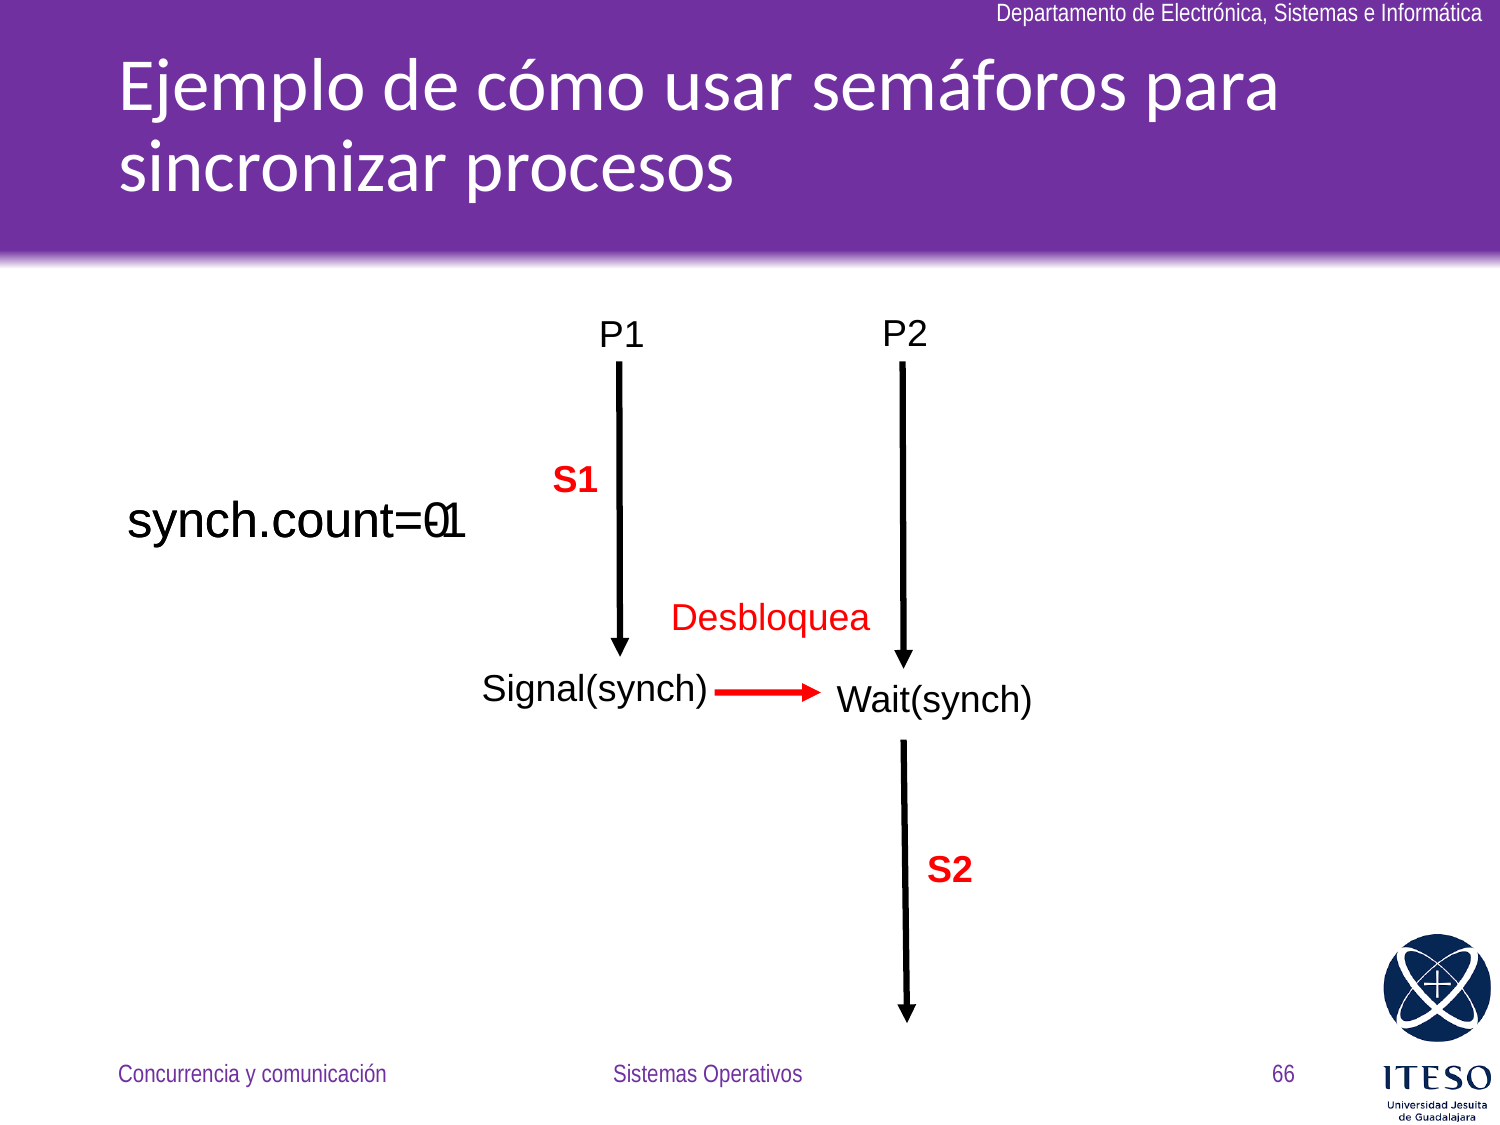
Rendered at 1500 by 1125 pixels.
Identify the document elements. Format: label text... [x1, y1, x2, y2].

text_box P2 [867, 301, 943, 361]
text_box P1 [584, 302, 660, 363]
text_box [714, 686, 821, 699]
picture [1383, 934, 1491, 1122]
title Ejemplo de cómo usar semáforos para sincronizar procesos [103, 23, 1397, 232]
slide_number 66 [972, 1042, 1310, 1103]
text_box [897, 361, 910, 669]
text_box [613, 363, 627, 656]
footer Sistemas Operativos [454, 1042, 962, 1103]
text_box S1 [537, 447, 614, 508]
text_box Signal(synch) [466, 656, 724, 717]
text_box Desbloquea [655, 585, 885, 646]
text_box synch.count=-1 [112, 479, 483, 555]
text_box Wait(synch) [821, 667, 1048, 728]
text_box [900, 739, 914, 1024]
text_box S2 [912, 837, 988, 897]
slide_number Concurrencia y comunicación [103, 1042, 441, 1103]
